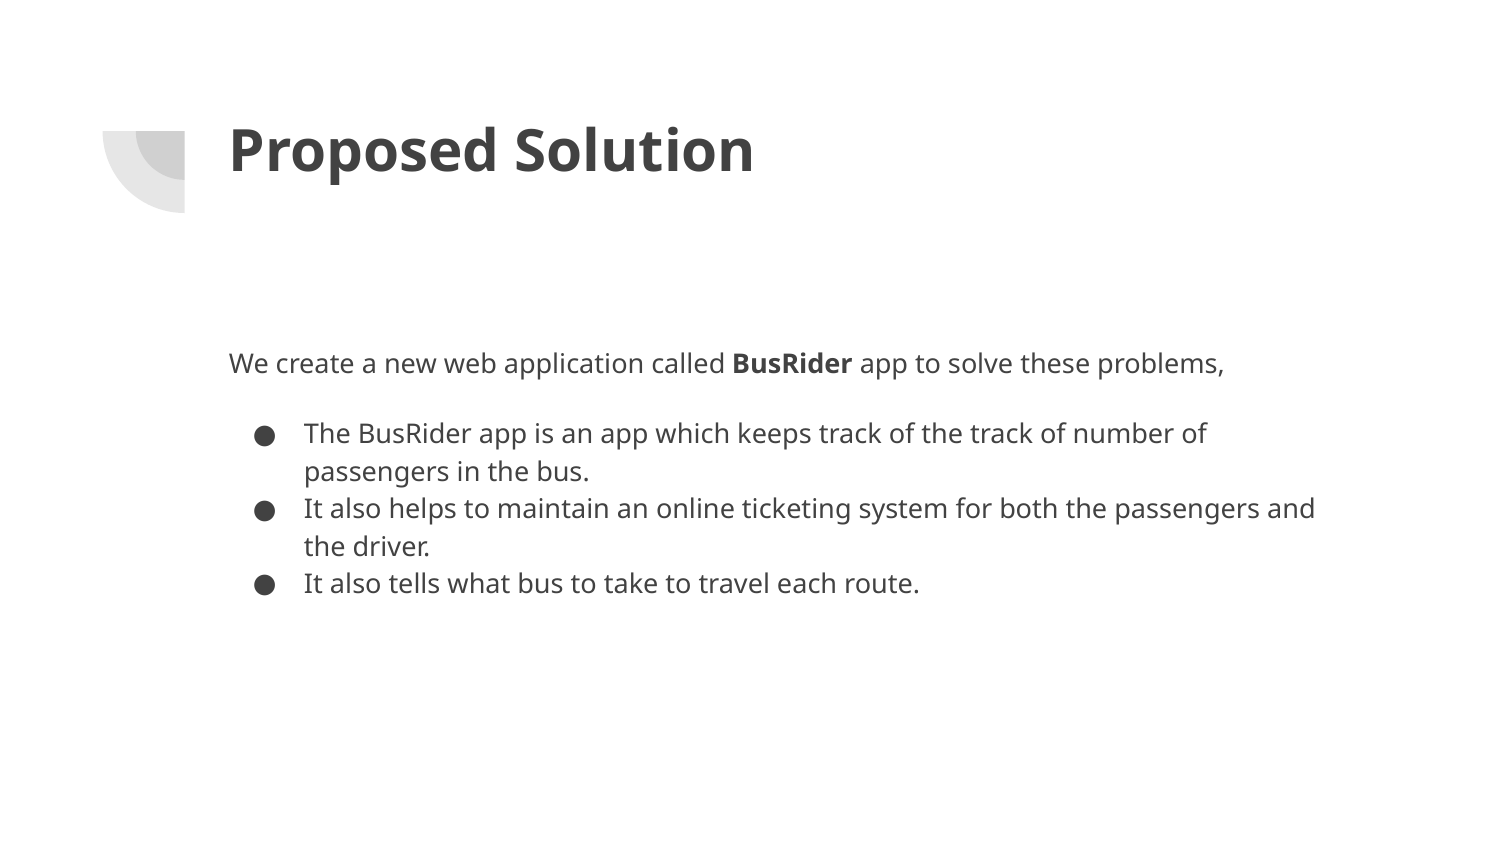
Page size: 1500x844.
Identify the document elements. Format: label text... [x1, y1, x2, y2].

title Proposed Solution [213, 98, 1368, 263]
list We create a new web application called BusRider app to solve these problems, The BusRider app is an app which keeps track of the track of number of passengers in the bus. It also helps to maintain an online ticketing system for both the passengers and the driver. It also tells what bus to take to travel each route. [213, 326, 1368, 744]
